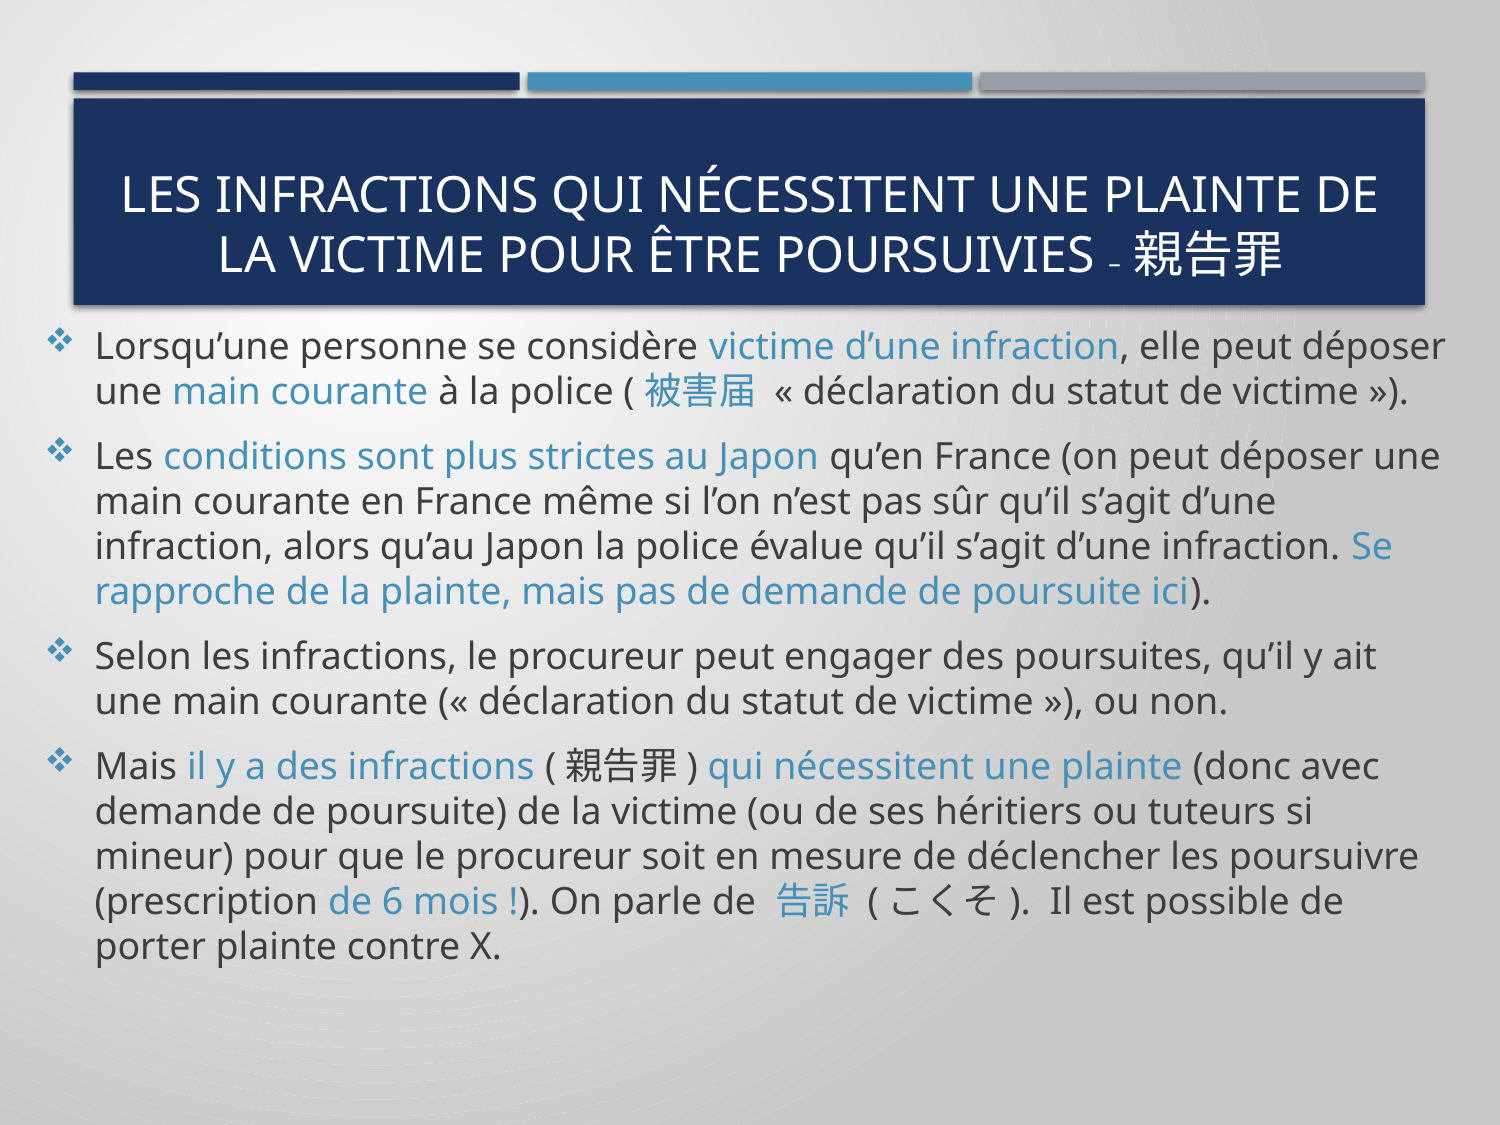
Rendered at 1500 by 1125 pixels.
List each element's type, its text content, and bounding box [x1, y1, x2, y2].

title Les infractions qui nécessitent une plainte de la victime pour être poursuivies – 親告罪 [95, 112, 1406, 291]
list Lorsqu’une personne se considère victime d’une infraction, elle peut déposer une main courante à la police (被害届 « déclaration du statut de victime »). Les conditions sont plus strictes au Japon qu’en France (on peut déposer une main courante en France même si l’on n’est pas sûr qu’il s’agit d’une infraction, alors qu’au Japon la police évalue qu’il s’agit d’une infraction. Se rapproche de la plainte, mais pas de demande de poursuite ici). Selon les infractions, le procureur peut engager des poursuites, qu’il y ait une main courante (« déclaration du statut de victime »), ou non. Mais il y a des infractions (親告罪) qui nécessitent une plainte (donc avec demande de poursuite) de la victime (ou de ses héritiers ou tuteurs si mineur) pour que le procureur soit en mesure de déclencher les poursuivre (prescription de 6 mois !). On parle de 告訴 (こくそ). Il est possible de porter plainte contre X. [29, 314, 1471, 1125]
